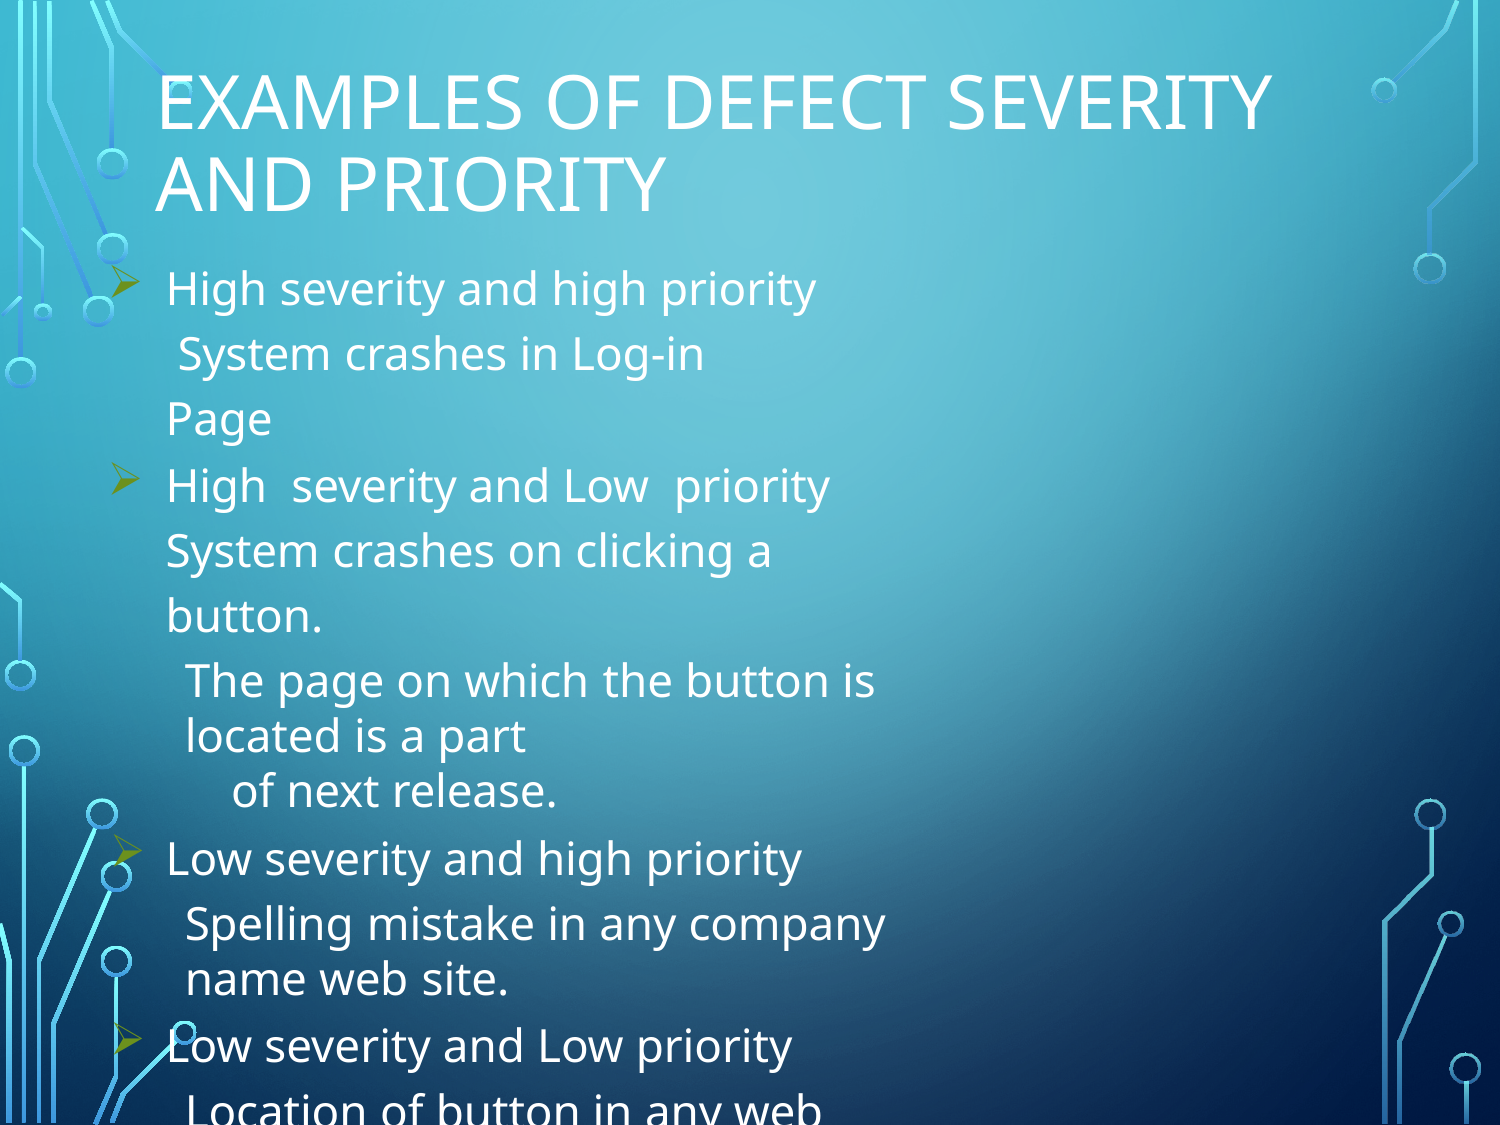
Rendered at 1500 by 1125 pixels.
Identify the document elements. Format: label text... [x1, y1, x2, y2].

title Examples of defect severity and priority [140, 24, 1360, 268]
text_box High severity and high priority System crashes in Log-in Page High severity and Low priority System crashes on clicking a button. The page on which the button is located is a part of next release. Low severity and high priority Spelling mistake in any company name web site. Low severity and Low priority Location of button in any web based application [107, 247, 1176, 1125]
